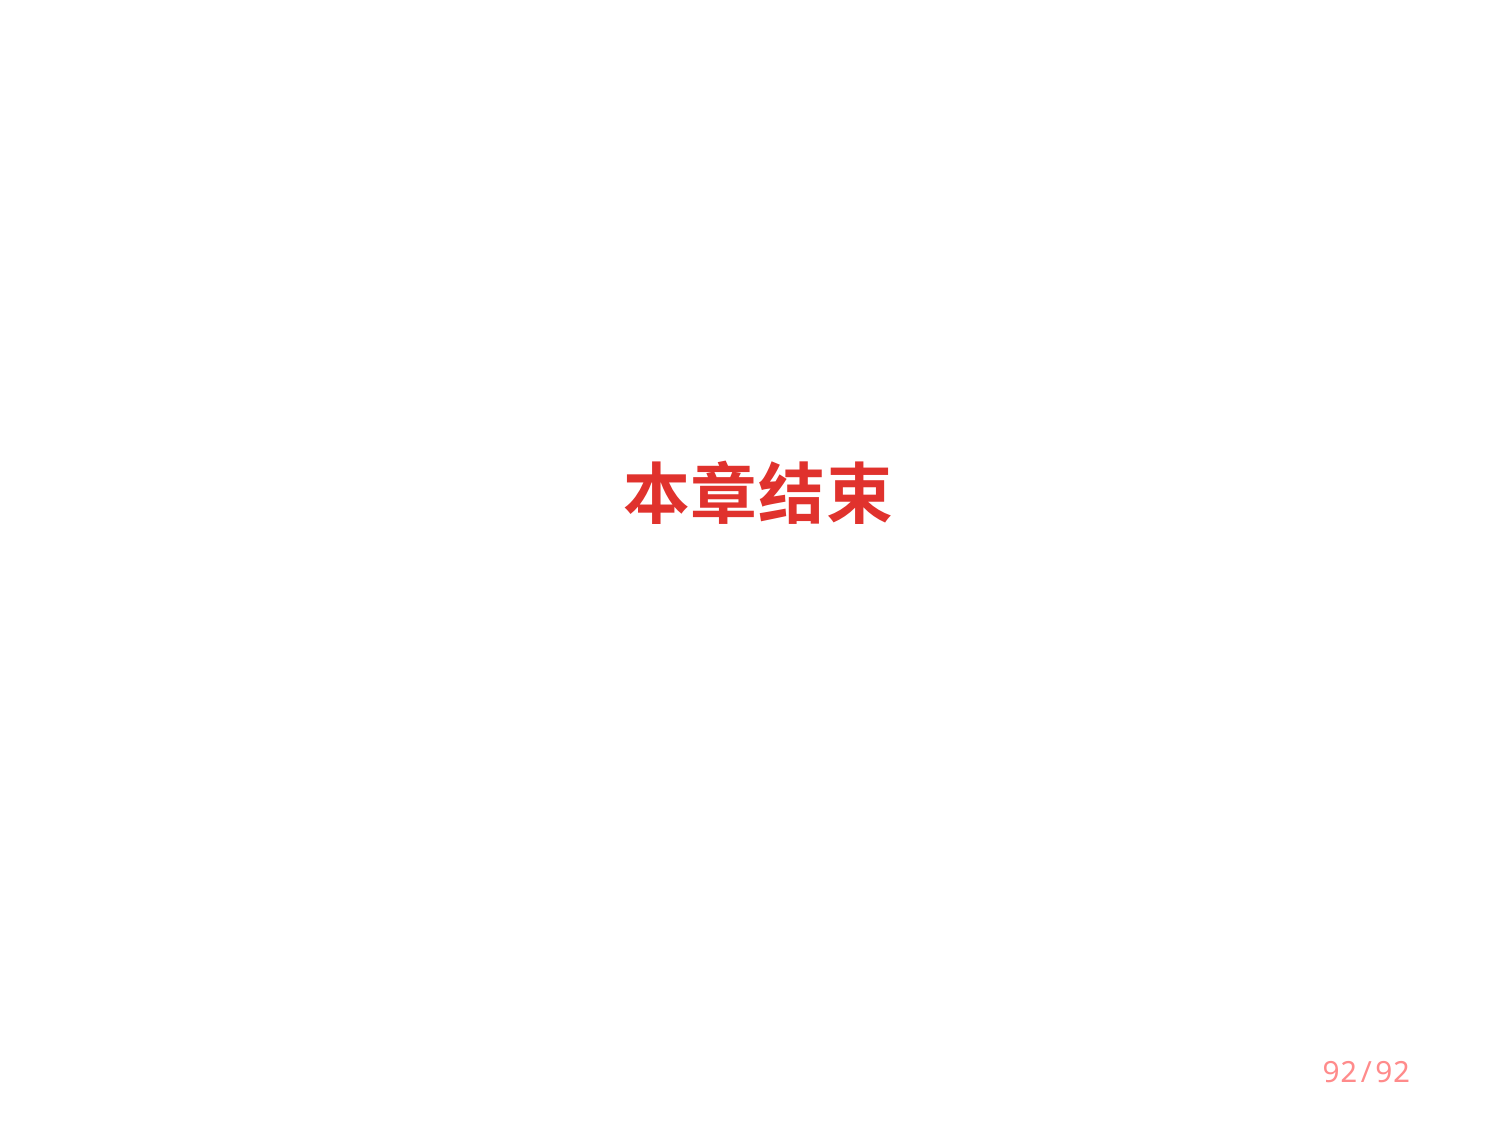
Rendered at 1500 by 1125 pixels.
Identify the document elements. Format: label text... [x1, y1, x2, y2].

slide_number 92/92 [1242, 1042, 1425, 1103]
text_box 本章结束 [608, 444, 939, 539]
